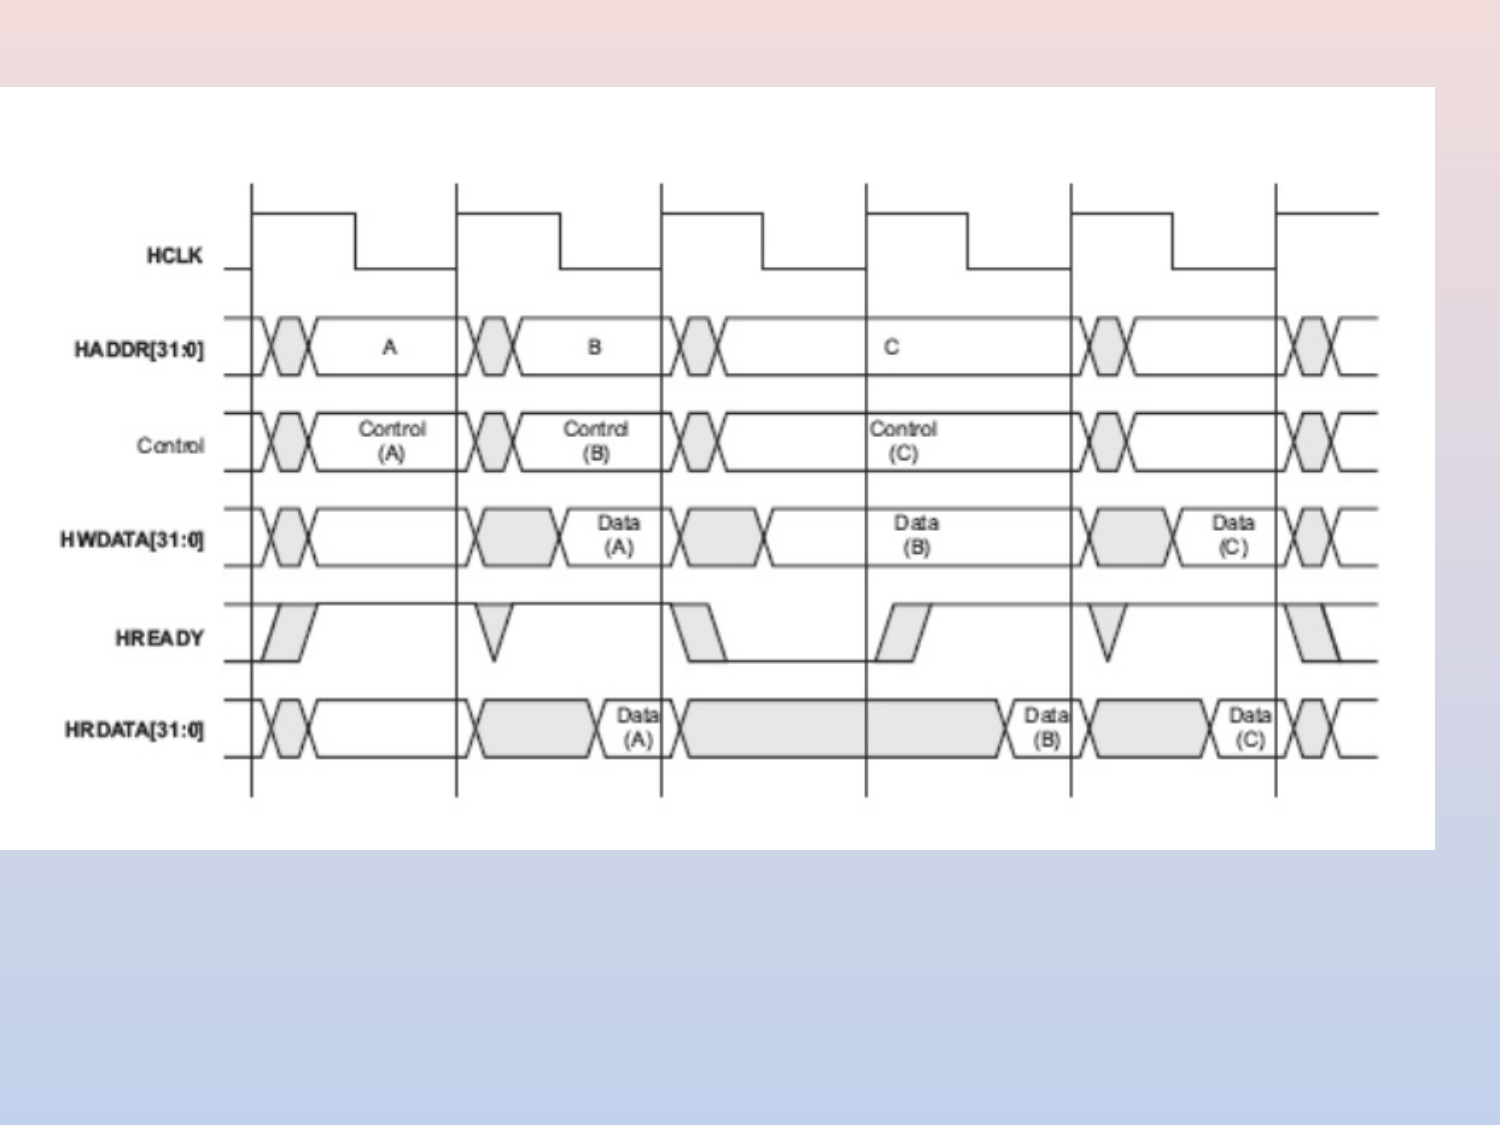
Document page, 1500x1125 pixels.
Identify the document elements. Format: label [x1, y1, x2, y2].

picture [0, 87, 1435, 851]
